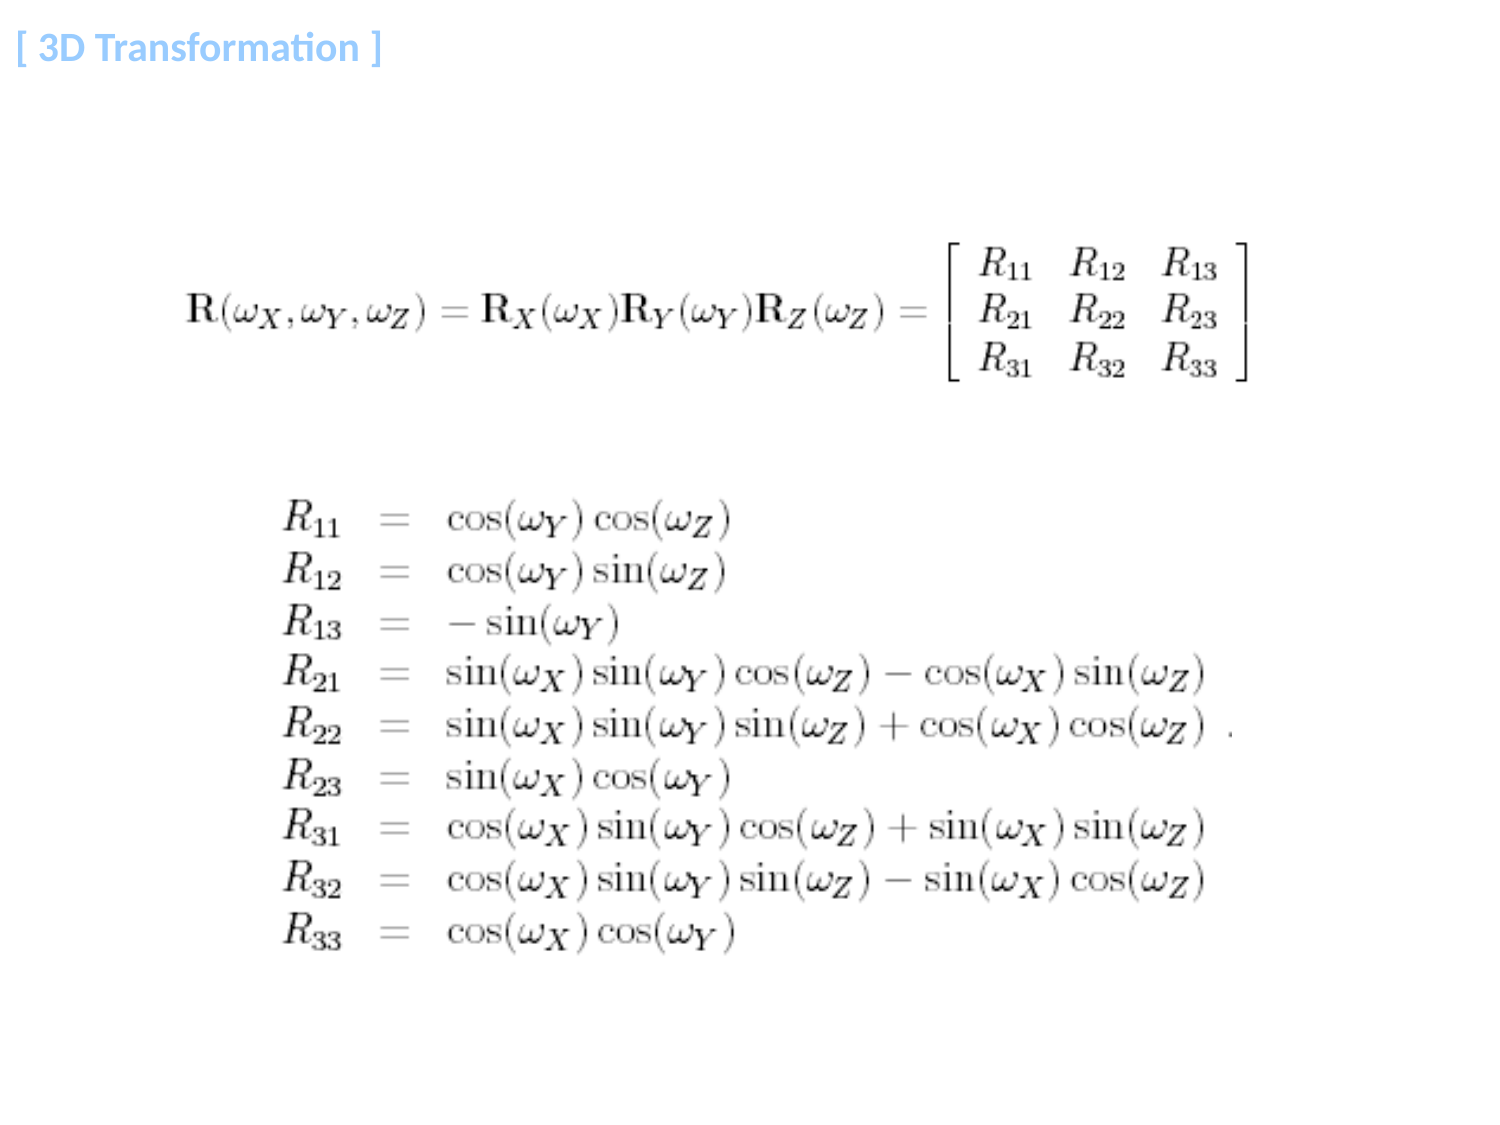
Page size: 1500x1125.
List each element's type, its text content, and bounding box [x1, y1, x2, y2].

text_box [226, 486, 1232, 970]
title [ 3D Transformation ] [0, 12, 660, 99]
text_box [166, 230, 1265, 391]
